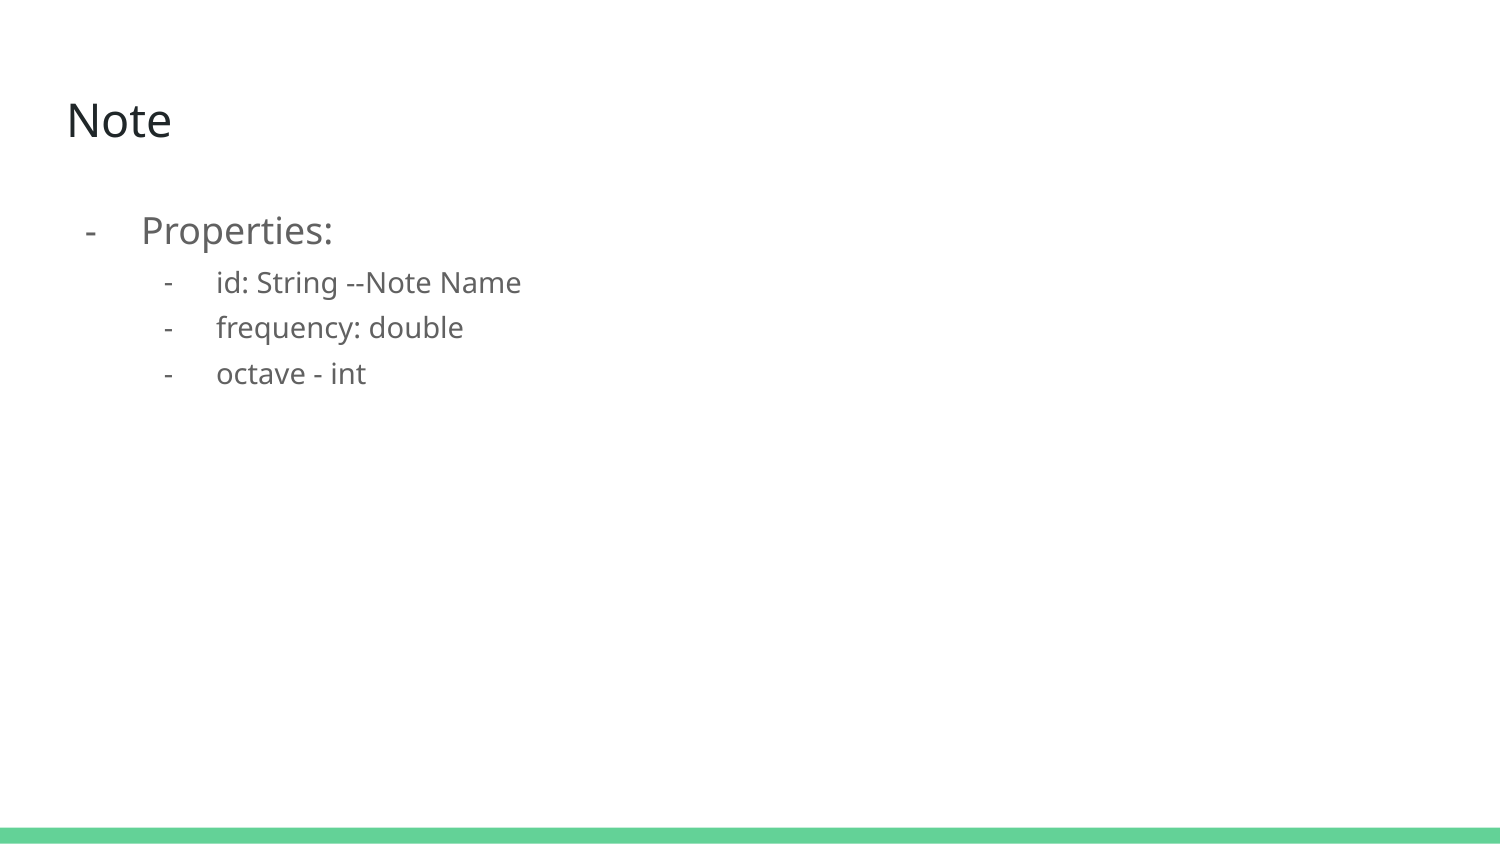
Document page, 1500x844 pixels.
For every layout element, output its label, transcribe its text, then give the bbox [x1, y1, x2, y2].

title Note [51, 72, 1449, 167]
list Properties: id: String --Note Name frequency: double octave - int [51, 182, 1449, 743]
